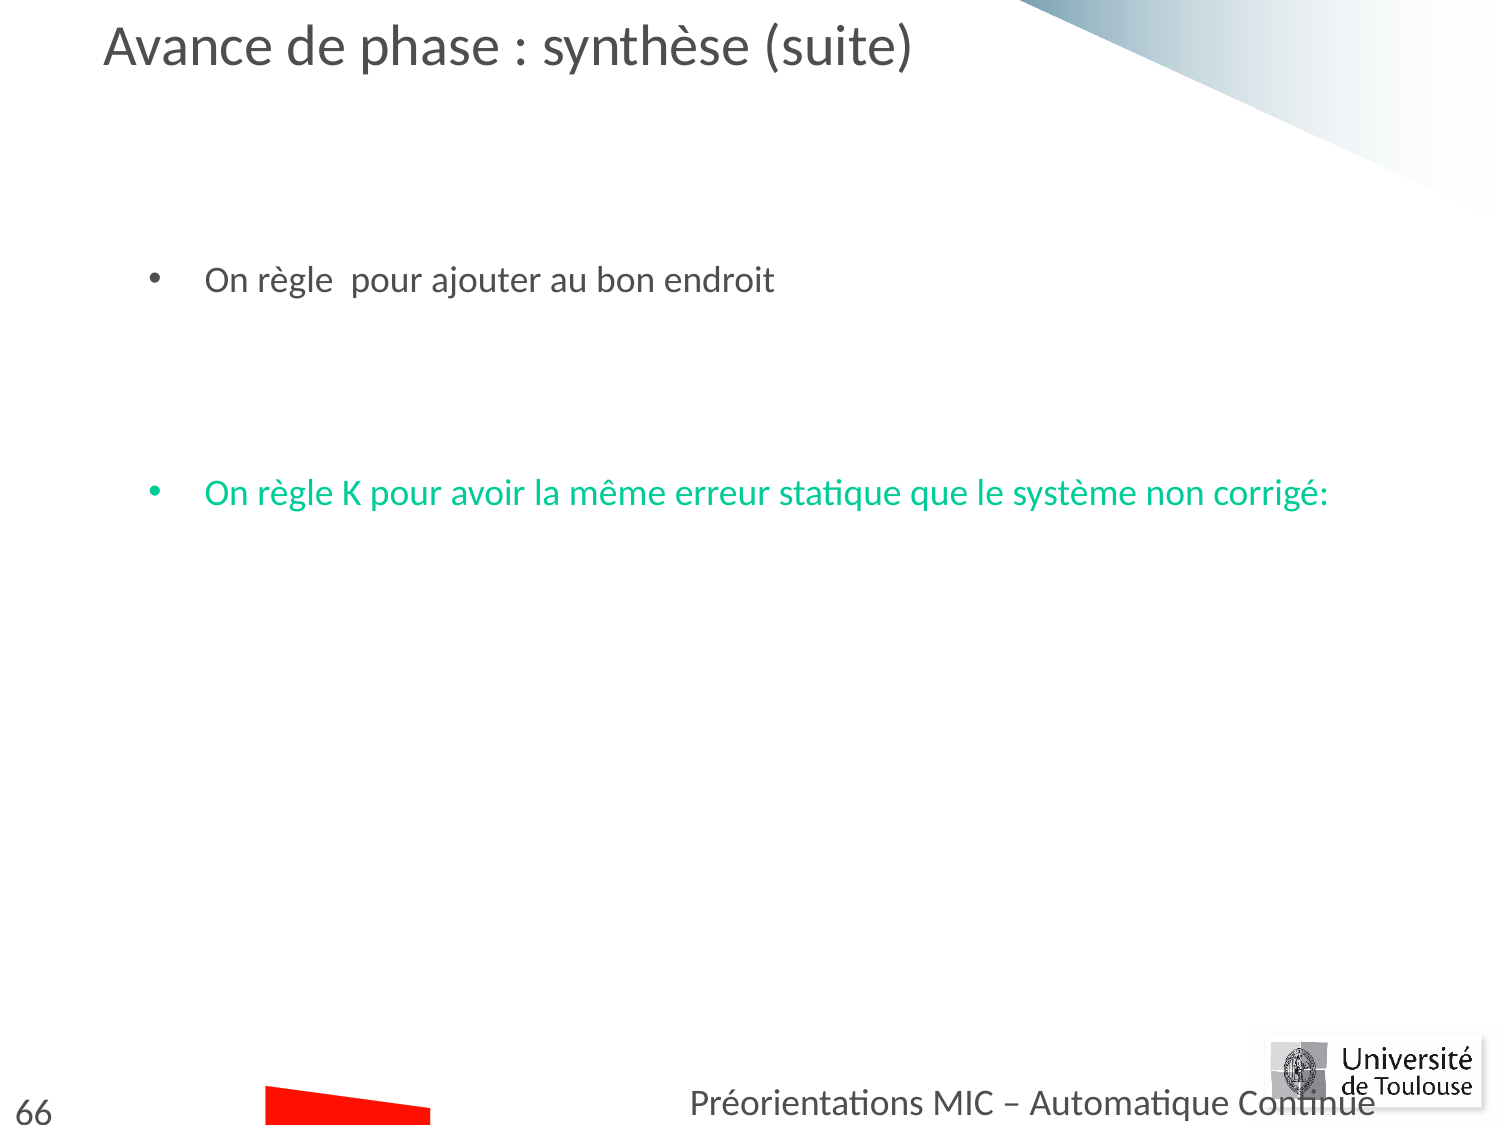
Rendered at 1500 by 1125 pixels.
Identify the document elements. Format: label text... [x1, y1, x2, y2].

slide_number 66 [0, 1081, 313, 1125]
title Avance de phase : synthèse (suite) [88, 0, 1364, 188]
picture [1253, 1106, 1499, 1125]
picture [1253, 1023, 1499, 1070]
footer Préorientations MIC – Automatique Continue [675, 1070, 1500, 1106]
